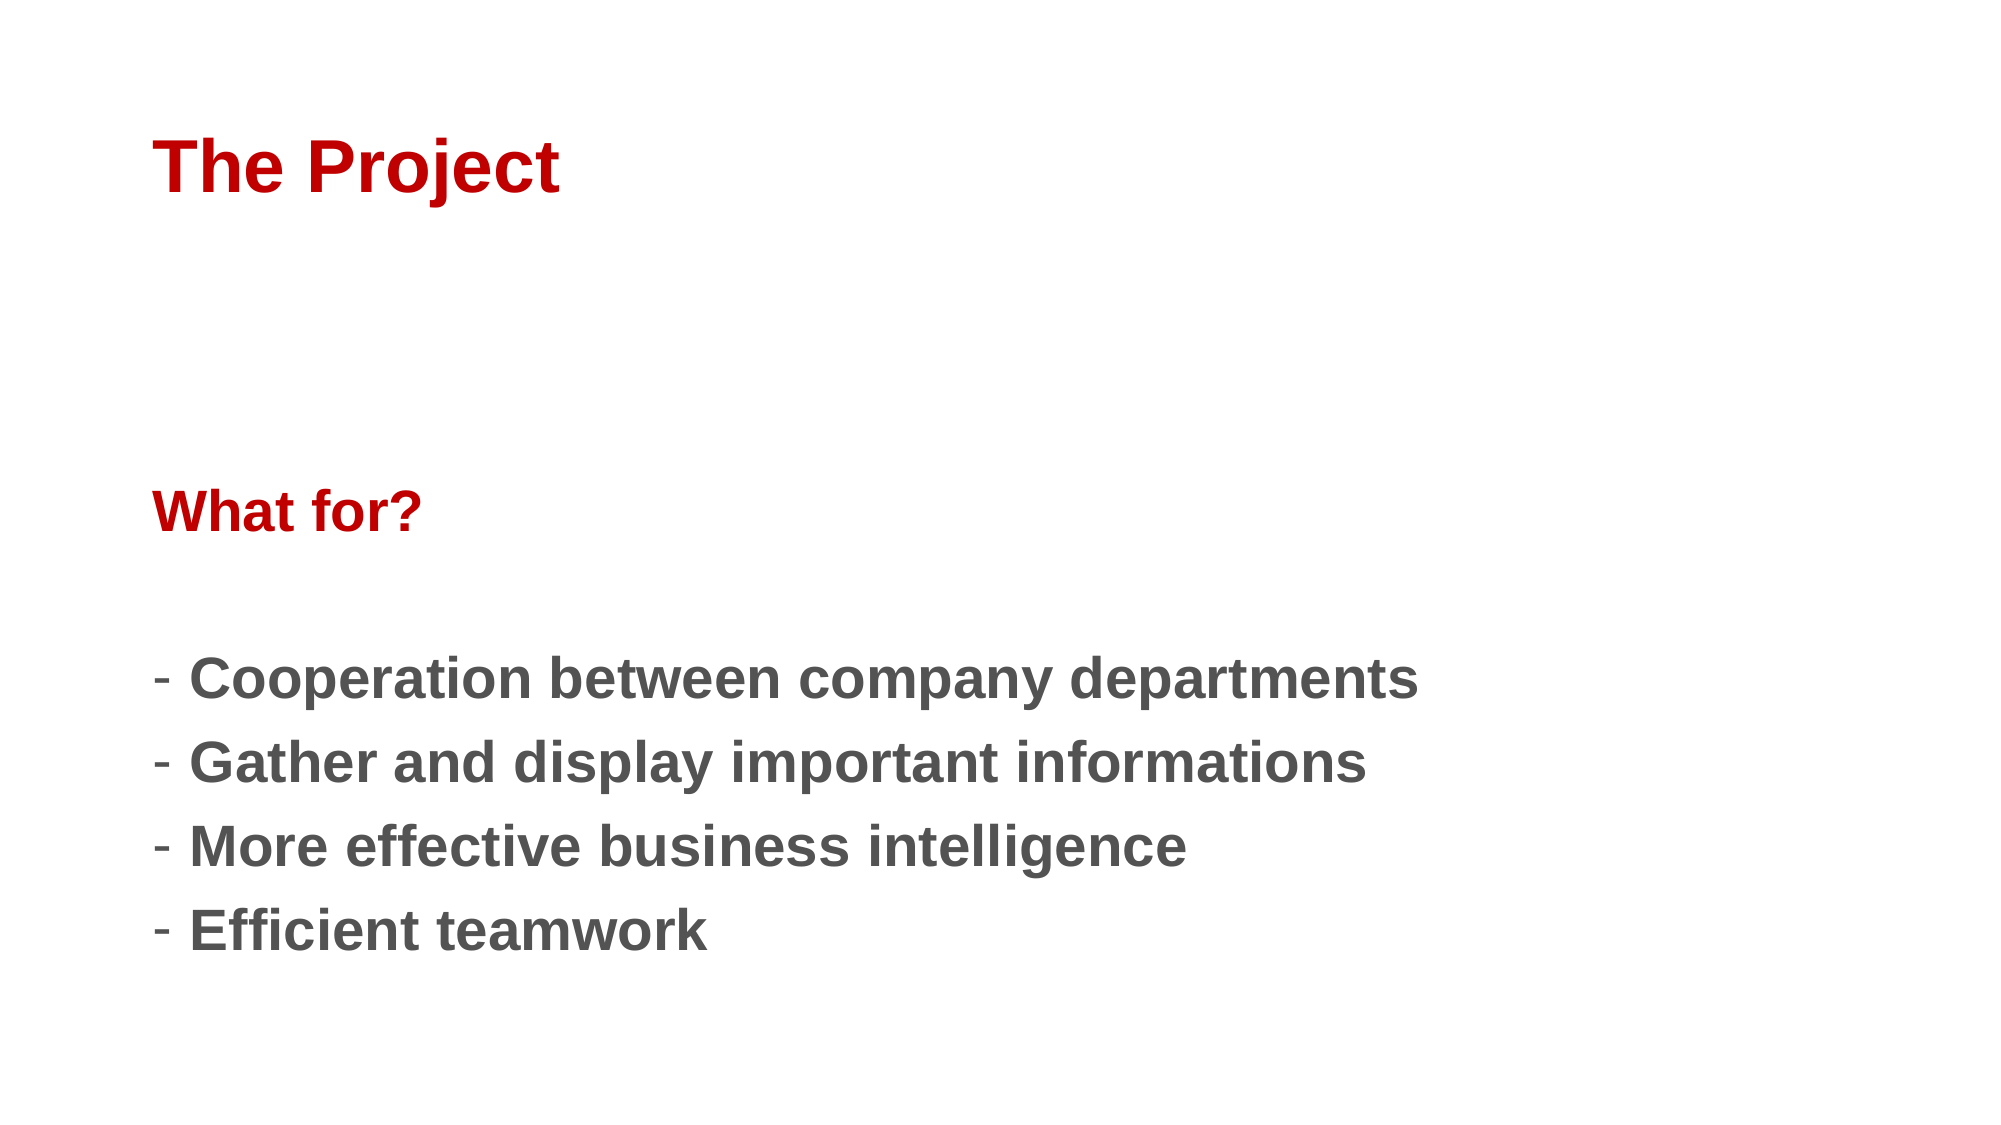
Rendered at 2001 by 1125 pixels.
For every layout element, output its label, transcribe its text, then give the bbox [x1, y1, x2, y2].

list What for? Cooperation between company departments Gather and display important informations More effective business intelligence Efficient teamwork [137, 299, 1863, 1014]
title The Project [137, 59, 1863, 278]
